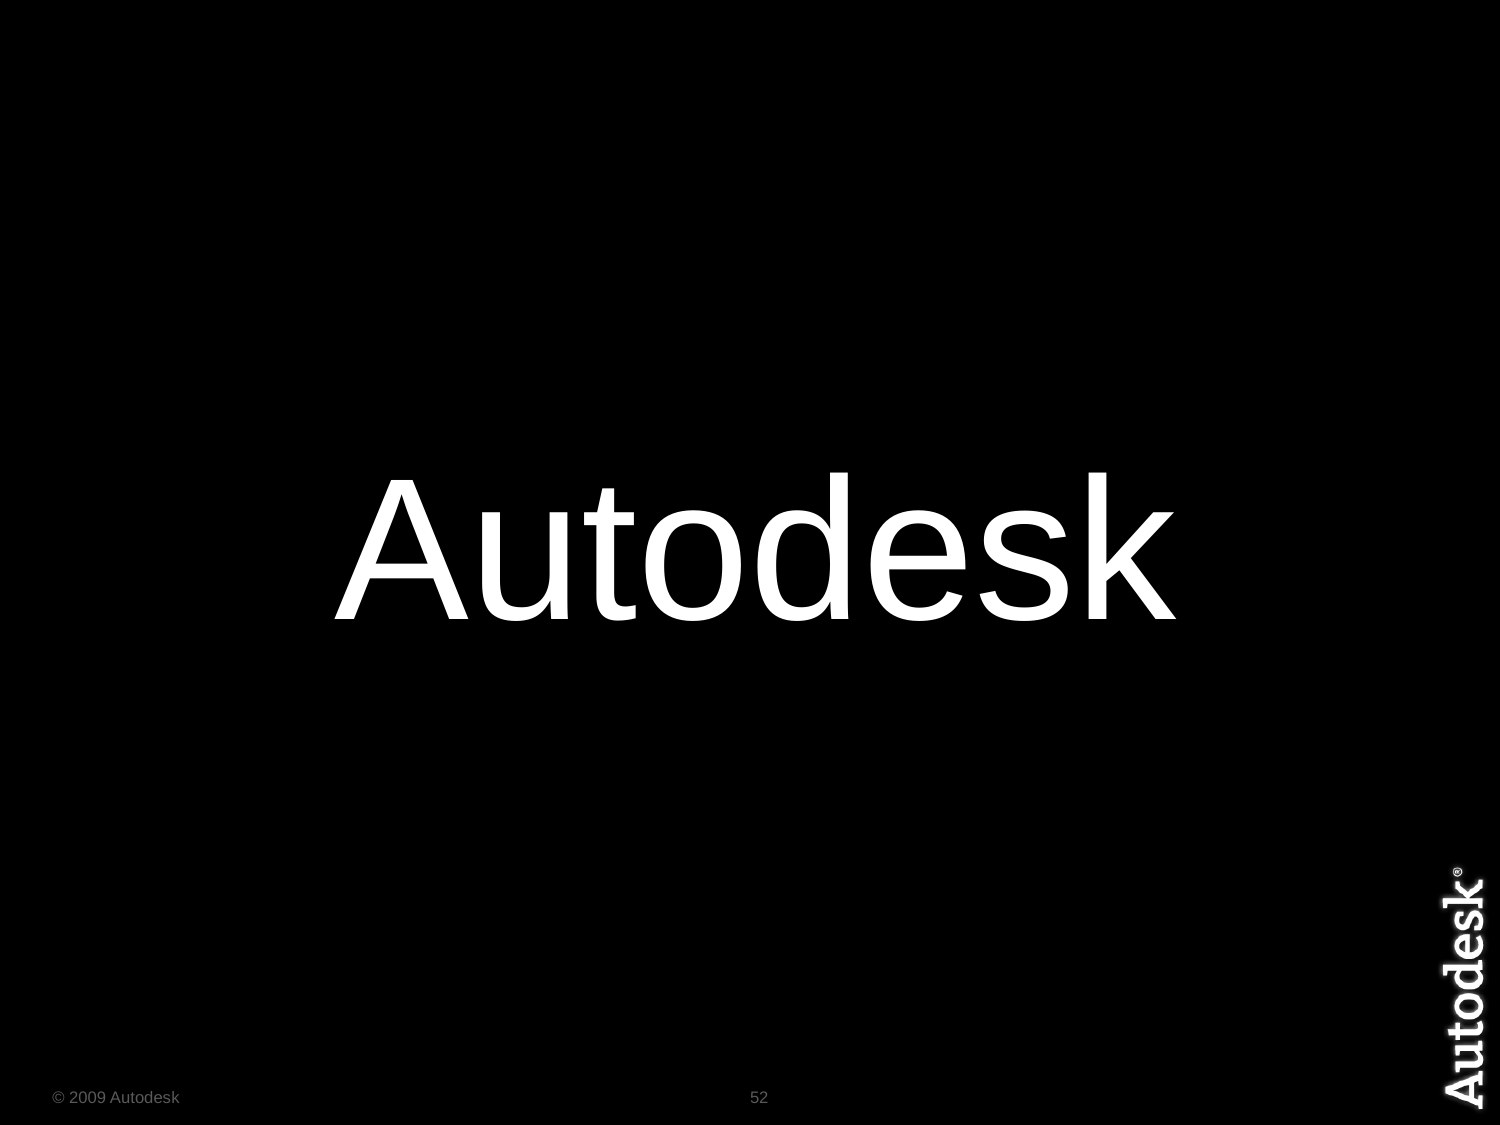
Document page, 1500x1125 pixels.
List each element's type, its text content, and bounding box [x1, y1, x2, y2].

text_box Autodesk [92, 468, 1419, 632]
picture [1402, 0, 1500, 1125]
